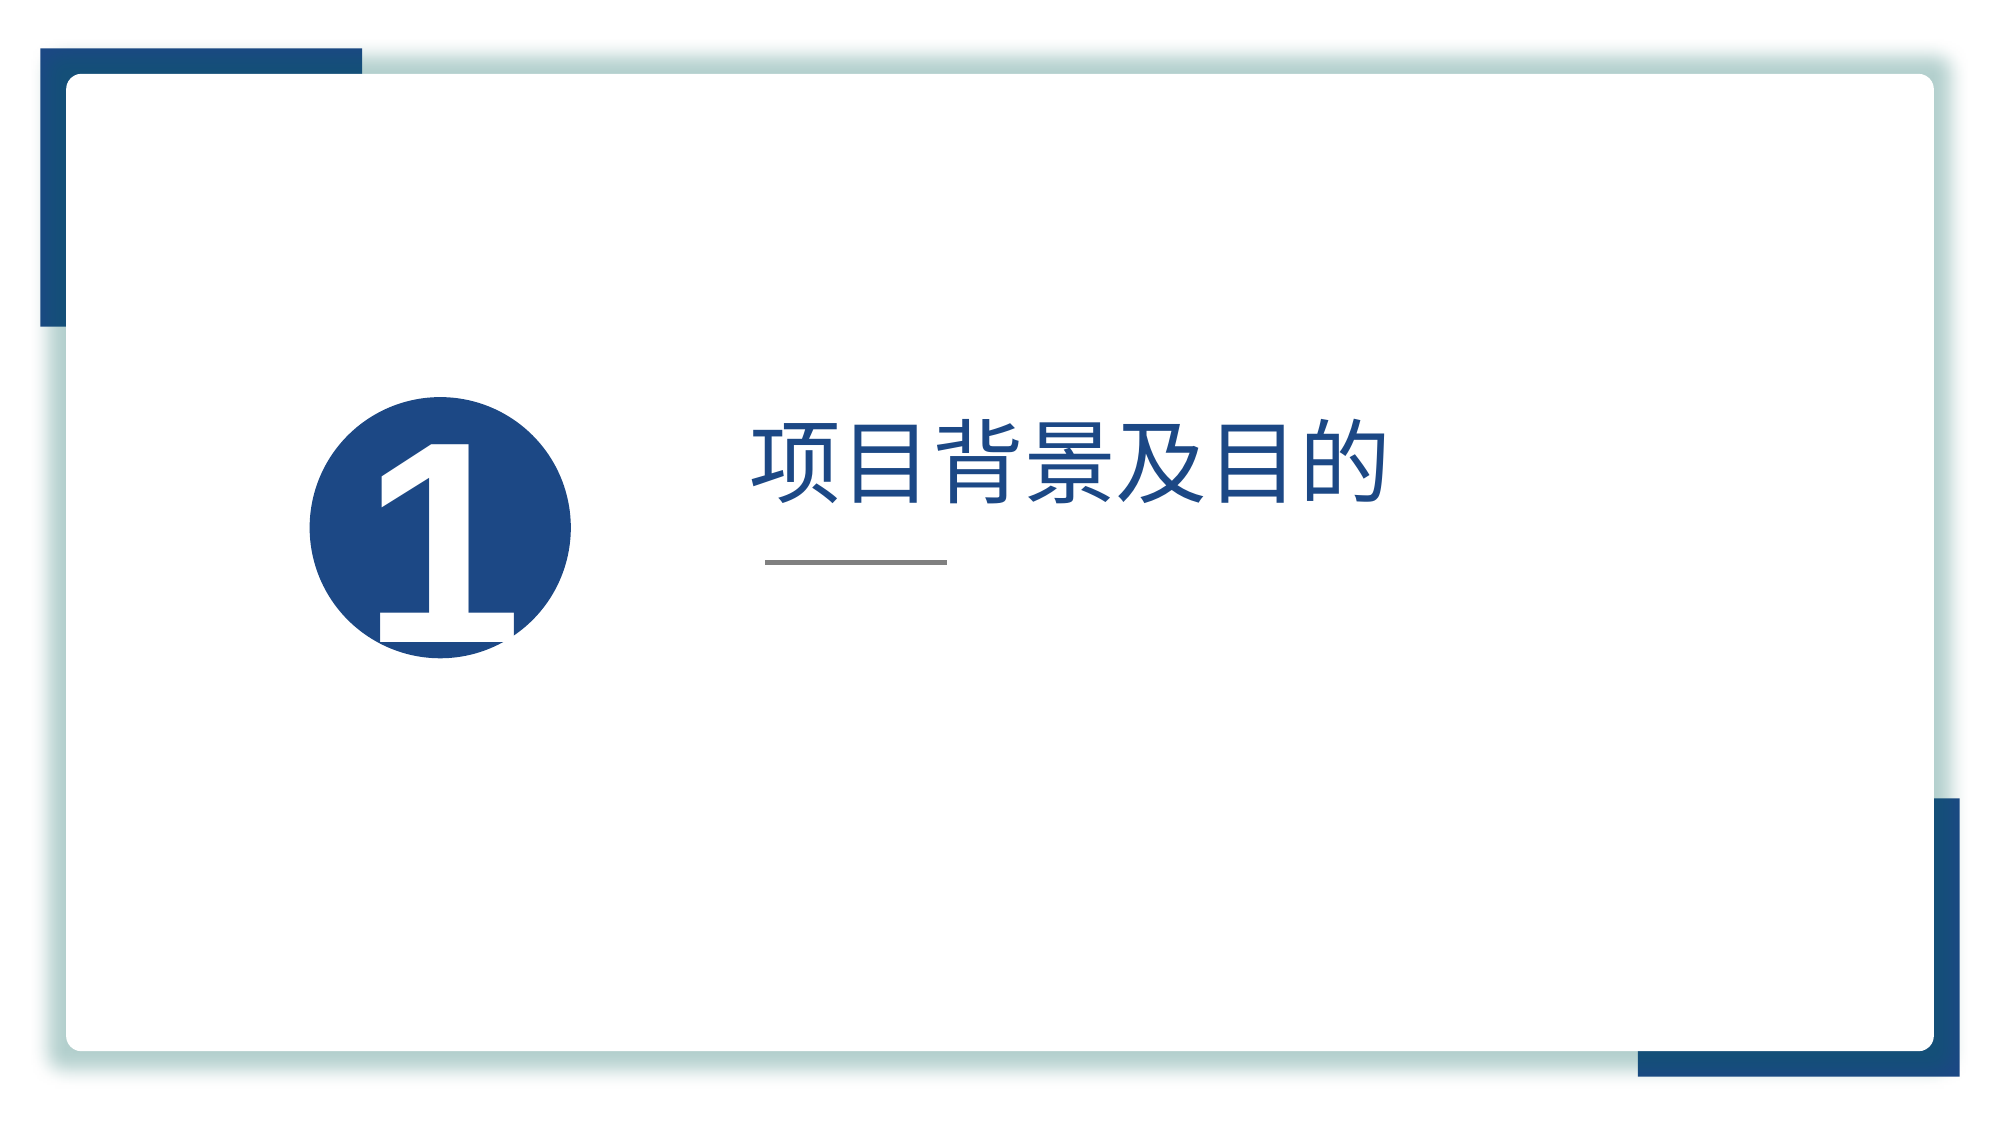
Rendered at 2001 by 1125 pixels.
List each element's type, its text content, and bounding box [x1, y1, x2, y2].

text_box 1 [308, 396, 572, 660]
text_box 项目背景及目的 [734, 397, 1680, 522]
text_box [1945, 1063, 1961, 1078]
text_box [65, 72, 1935, 1053]
text_box [39, 47, 56, 64]
